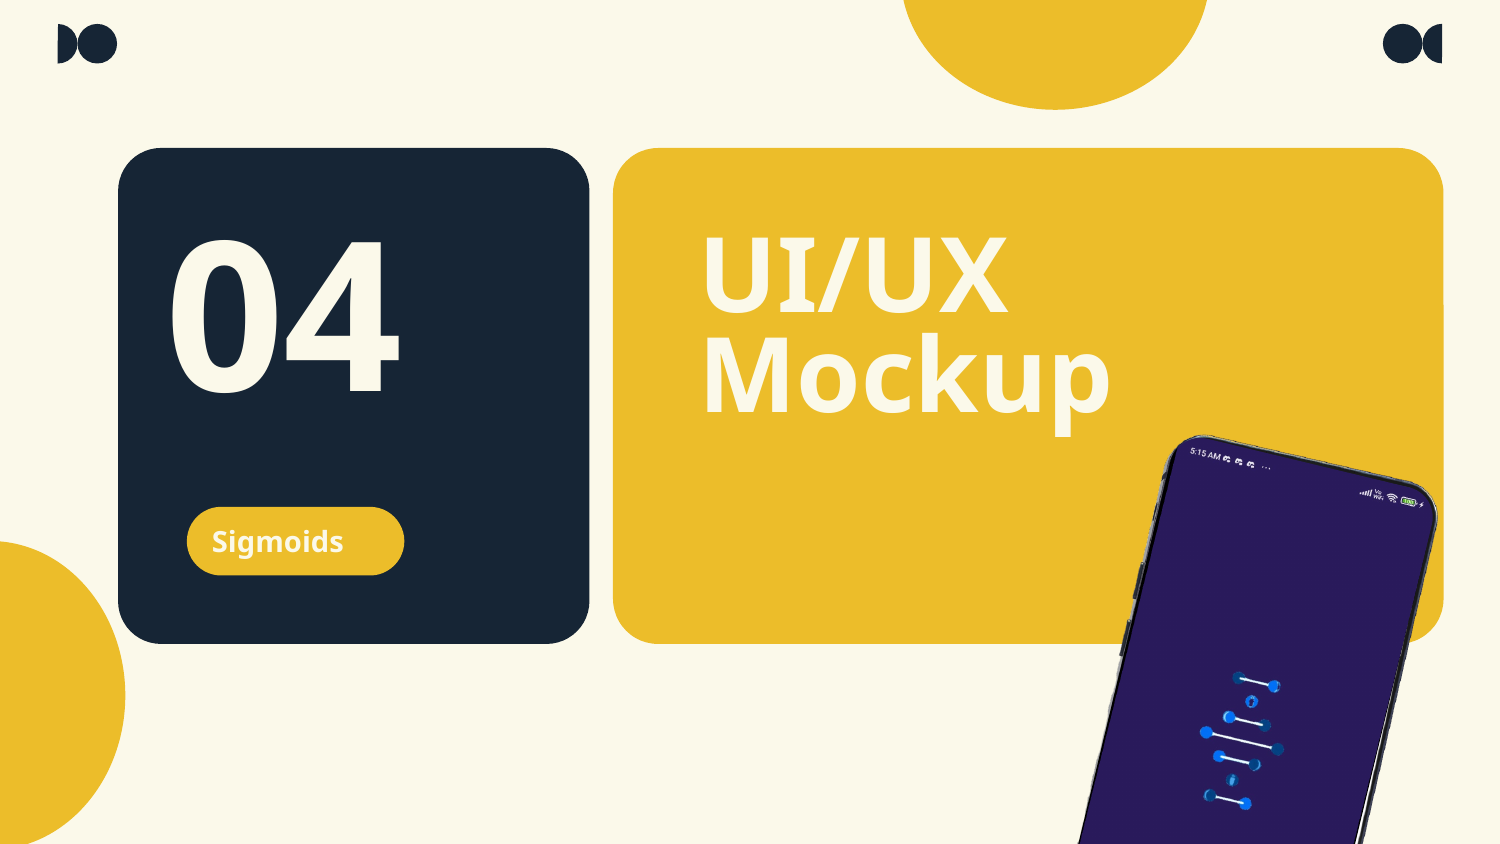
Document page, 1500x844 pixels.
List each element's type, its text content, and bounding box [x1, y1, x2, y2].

text_box [118, 147, 590, 644]
text_box Sigmoids [186, 506, 405, 576]
picture [998, 304, 1500, 844]
text_box [612, 147, 1444, 644]
title UI/UX Mockup [698, 244, 1357, 421]
title 04 [118, 148, 450, 468]
